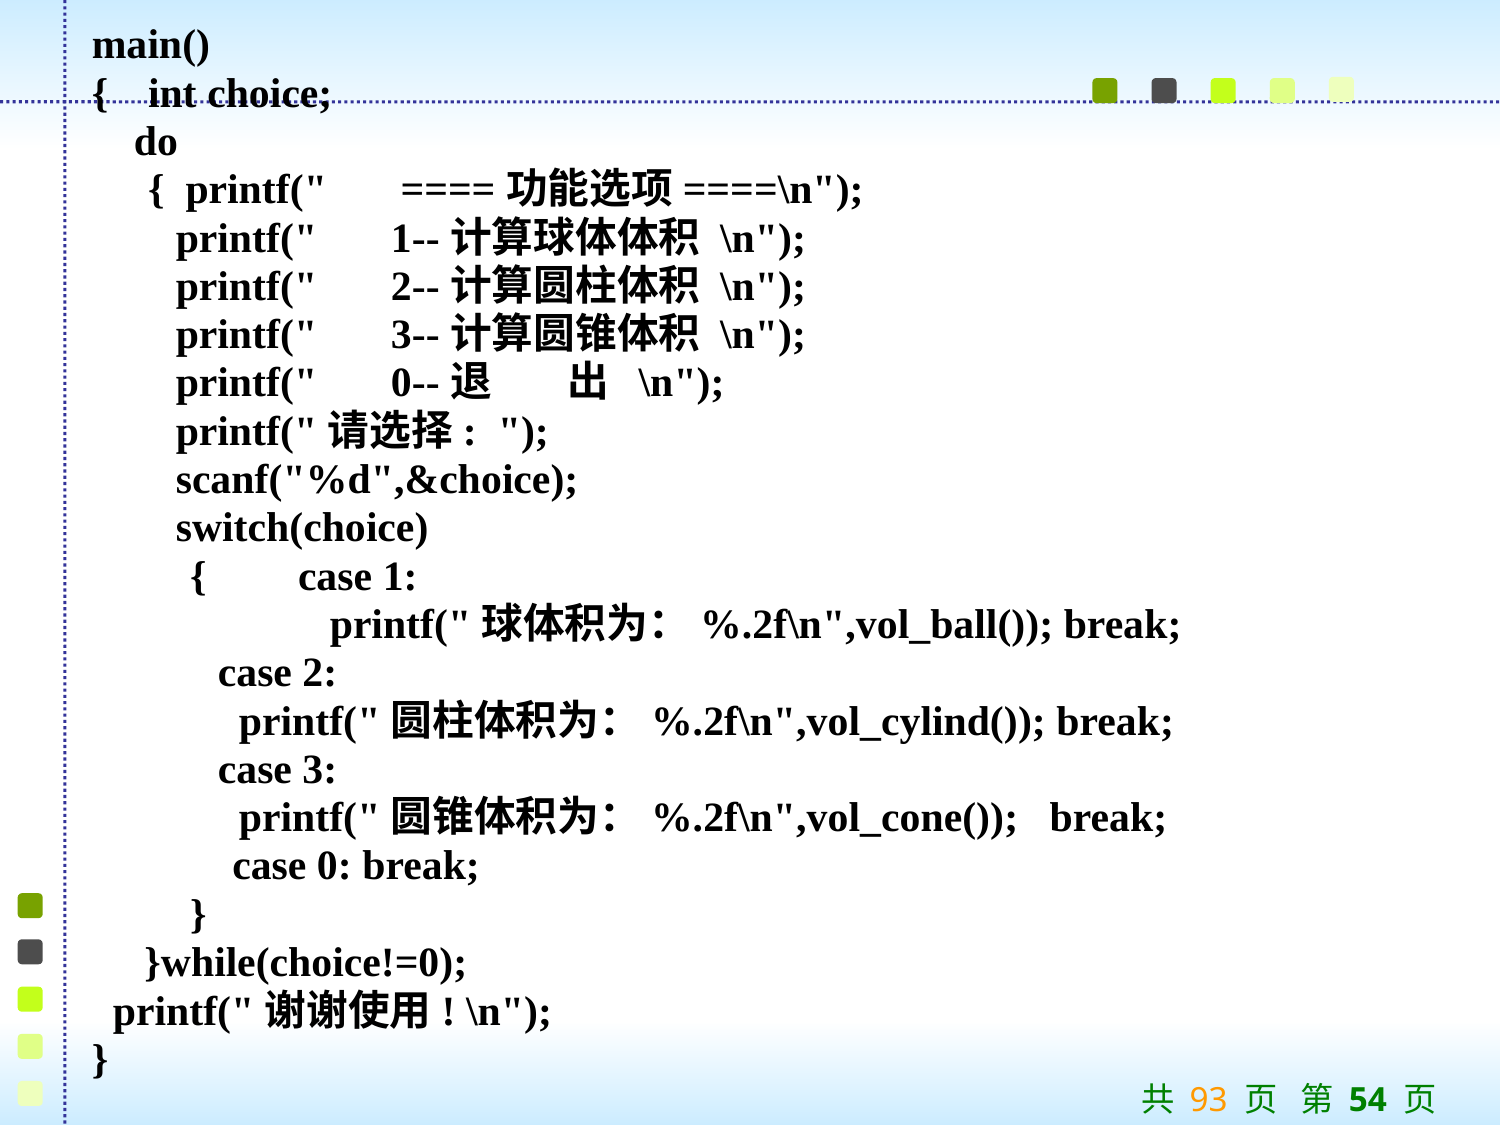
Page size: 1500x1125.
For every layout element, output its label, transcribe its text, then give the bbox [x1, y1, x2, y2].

list main() { int choice; do { printf(" ====功能选项====\n"); printf(" 1--计算球体体积 \n"); printf(" 2--计算圆柱体积 \n"); printf(" 3--计算圆锥体积 \n"); printf(" 0--退 出 \n"); printf("请选择: "); scanf("%d",&choice); switch(choice) { case 1: printf("球体积为：%.2f\n",vol_ball()); break; case 2: printf("圆柱体积为：%.2f\n",vol_cylind()); break; case 3: printf("圆锥体积为：%.2f\n",vol_cone()); break; case 0: break; } }while(choice!=0); printf("谢谢使用! \n"); } [76, 19, 1459, 1125]
